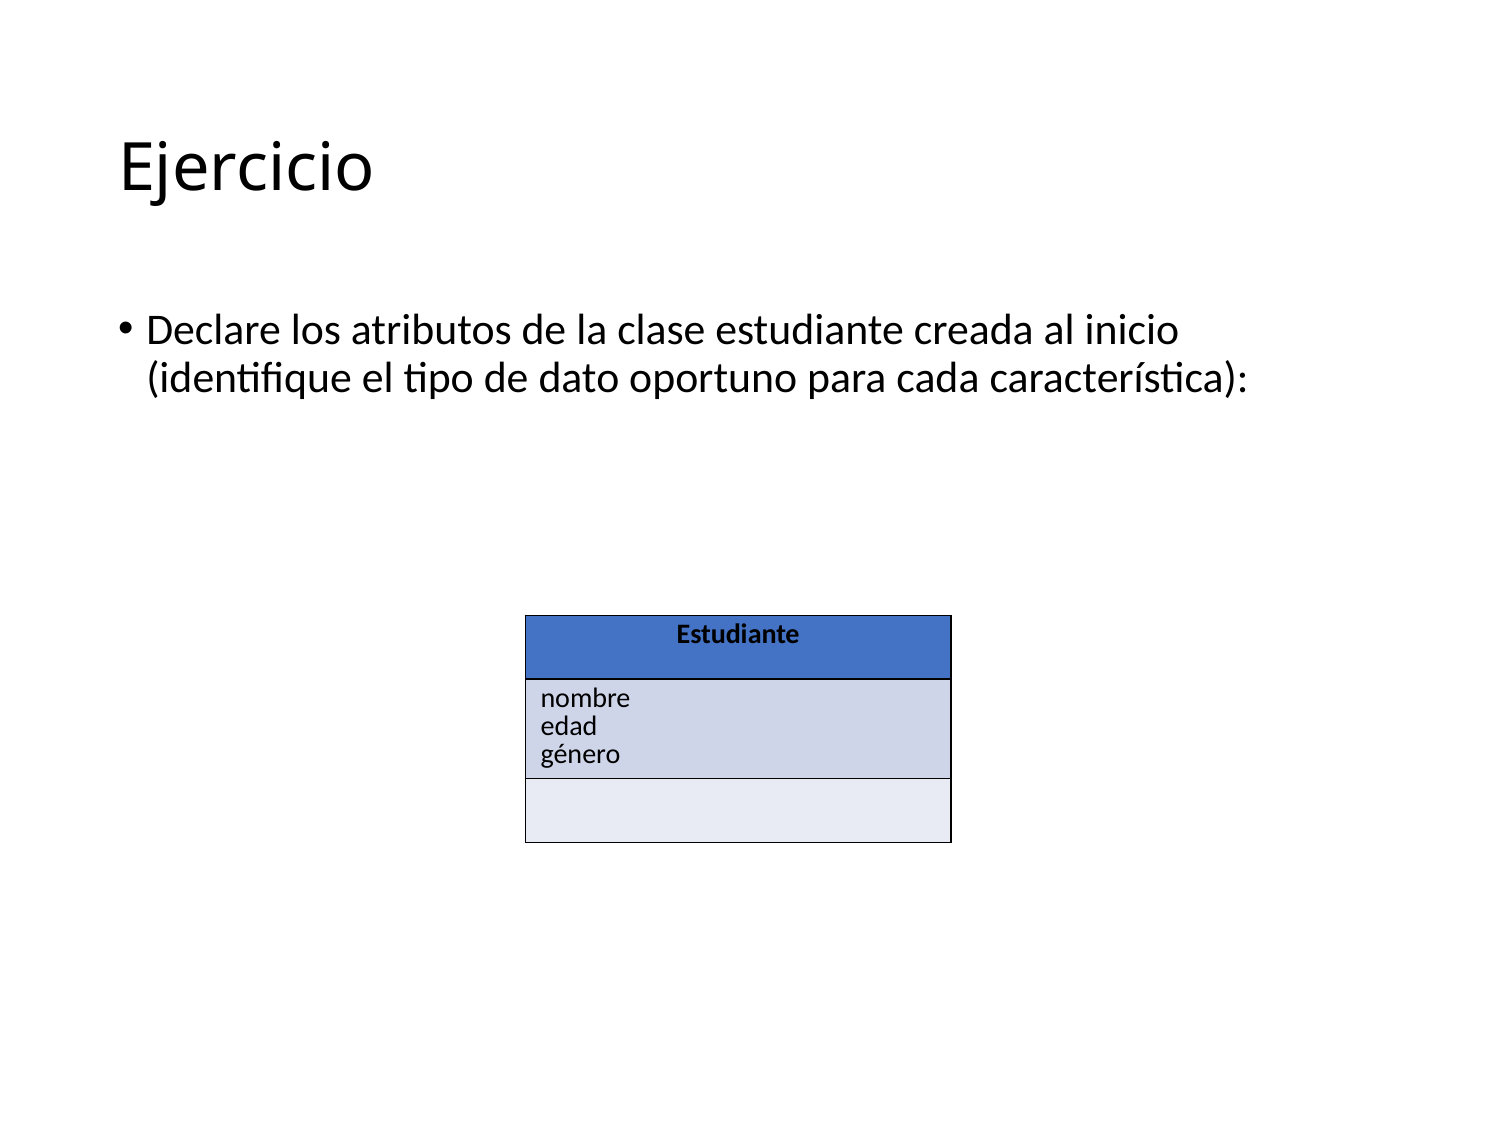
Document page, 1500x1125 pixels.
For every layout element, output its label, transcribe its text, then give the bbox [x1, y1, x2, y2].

title Ejercicio [103, 59, 1397, 278]
table_header Estudiante [526, 616, 950, 678]
table_cell nombre edad género [526, 680, 950, 778]
table_cell [526, 779, 950, 842]
list Declare los atributos de la clase estudiante creada al inicio (identifique el tipo de dato oportuno para cada característica): [103, 299, 1397, 1014]
